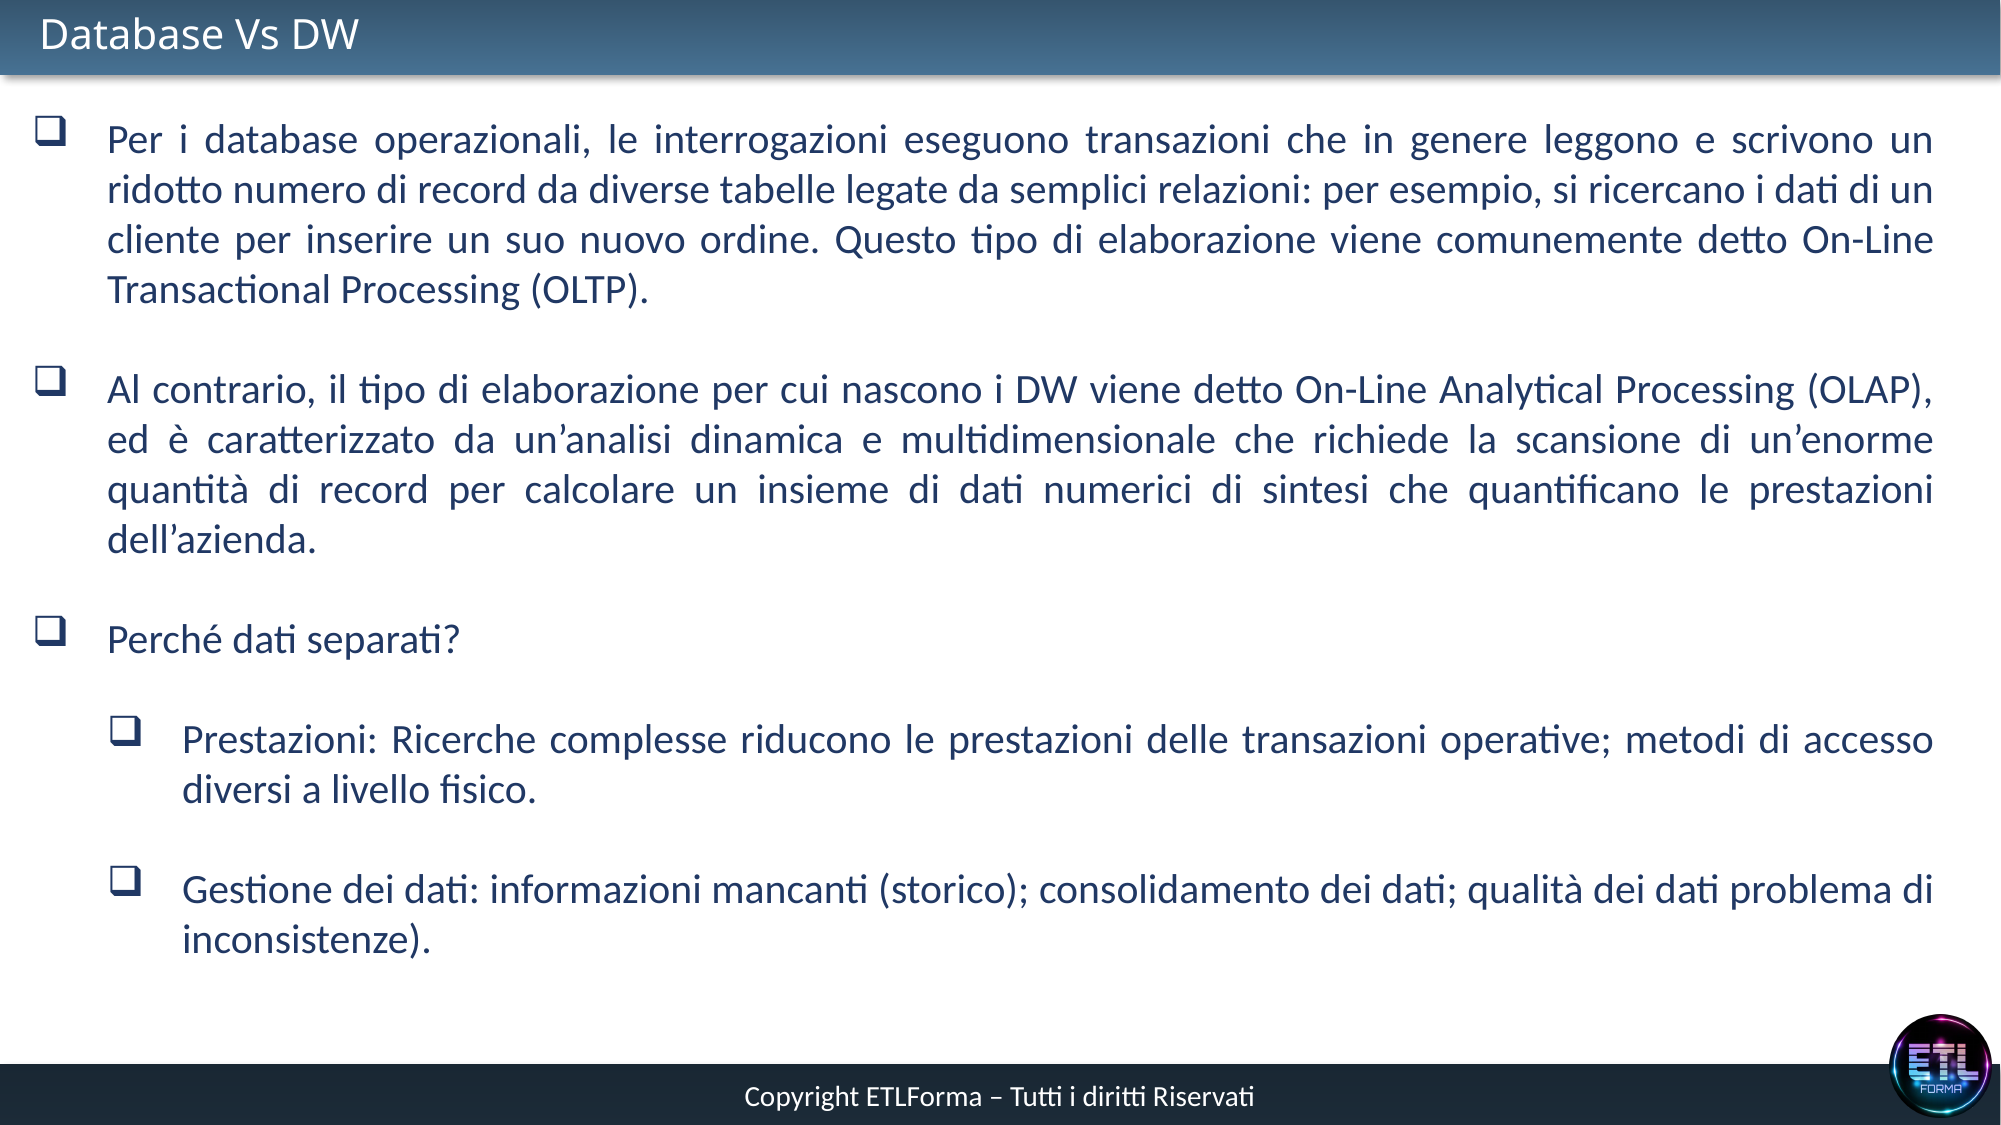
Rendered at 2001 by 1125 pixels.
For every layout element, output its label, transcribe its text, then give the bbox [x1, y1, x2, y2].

title Database Vs DW [24, 10, 1984, 63]
picture [1889, 1014, 1992, 1118]
text_box Per i database operazionali, le interrogazioni eseguono transazioni che in genere leggono e scrivono un ridotto numero di record da diverse tabelle legate da semplici relazioni: per esempio, si ricercano i dati di un cliente per inserire un suo nuovo ordine. Questo tipo di elaborazione viene comunemente detto On-Line Transactional Processing (OLTP). Al contrario, il tipo di elaborazione per cui nascono i DW viene detto On-Line Analytical Processing (OLAP), ed è caratterizzato da un’analisi dinamica e multidimensionale che richiede la scansione di un’enorme quantità di record per calcolare un insieme di dati numerici di sintesi che quantificano le prestazioni dell’azienda. Perché dati separati? Prestazioni: Ricerche complesse riducono le prestazioni delle transazioni operative; metodi di accesso diversi a livello fisico. Gestione dei dati: informazioni mancanti (storico); consolidamento dei dati; qualità dei dati problema di inconsistenze). [17, 104, 1950, 1010]
